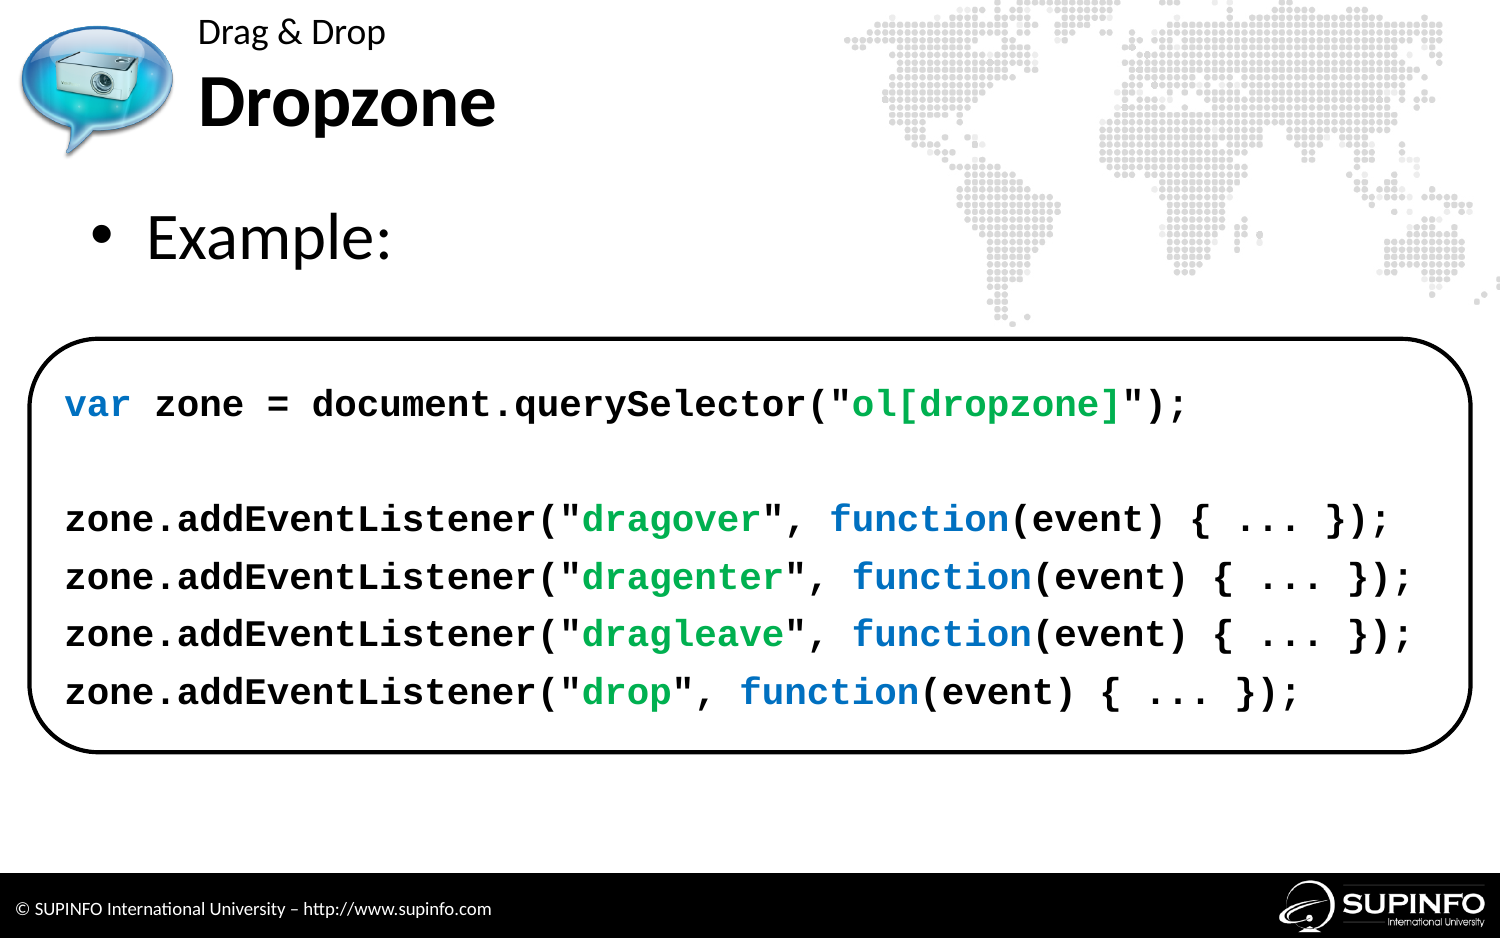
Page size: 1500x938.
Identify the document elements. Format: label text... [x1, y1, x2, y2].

picture [844, 0, 1500, 327]
text_box Drag & Drop [183, 0, 1459, 56]
picture [1269, 870, 1494, 938]
picture [17, 19, 179, 162]
text_box var zone = document.querySelector("ol[dropzone]"); zone.addEventListener("dragover", function(event) { ... }); zone.addEventListener("dragenter", function(event) { ... }); zone.addEventListener("dragleave", function(event) { ... }); zone.addEventListener("drop", function(event) { ... }); [27, 336, 1473, 755]
list Example: [74, 184, 1460, 365]
list Example: [74, 726, 1460, 880]
text_box Dropzone [183, 56, 1459, 138]
